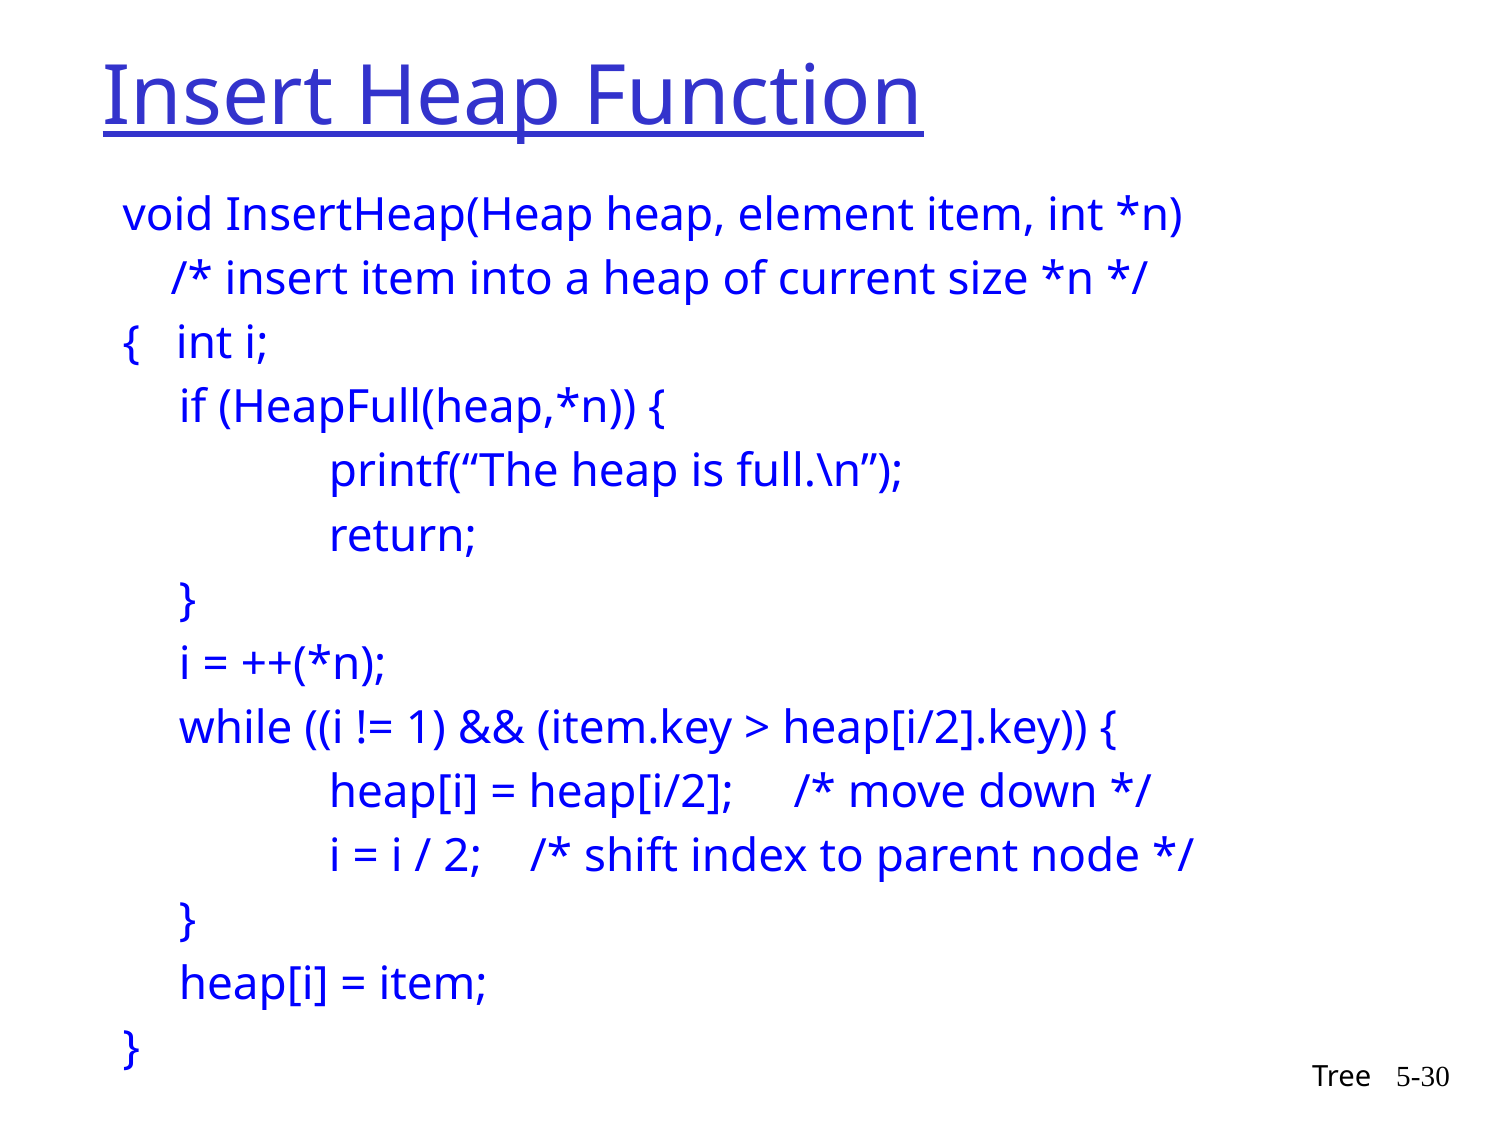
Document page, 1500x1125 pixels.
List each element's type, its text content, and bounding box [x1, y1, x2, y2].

title Insert Heap Function [87, 37, 1363, 145]
list void InsertHeap(Heap heap, element item, int *n) /* insert item into a heap of current size *n */ { int i; if (HeapFull(heap,*n)) { printf(“The heap is full.\n”); return; } i = ++(*n); while ((i != 1) && (item.key > heap[i/2].key)) { heap[i] = heap[i/2]; /* move down */ i = i / 2; /* shift index to parent node */ } heap[i] = item; } [107, 176, 1270, 1077]
slide_number 5-30 [1362, 1049, 1466, 1125]
footer Tree [911, 1049, 1362, 1125]
